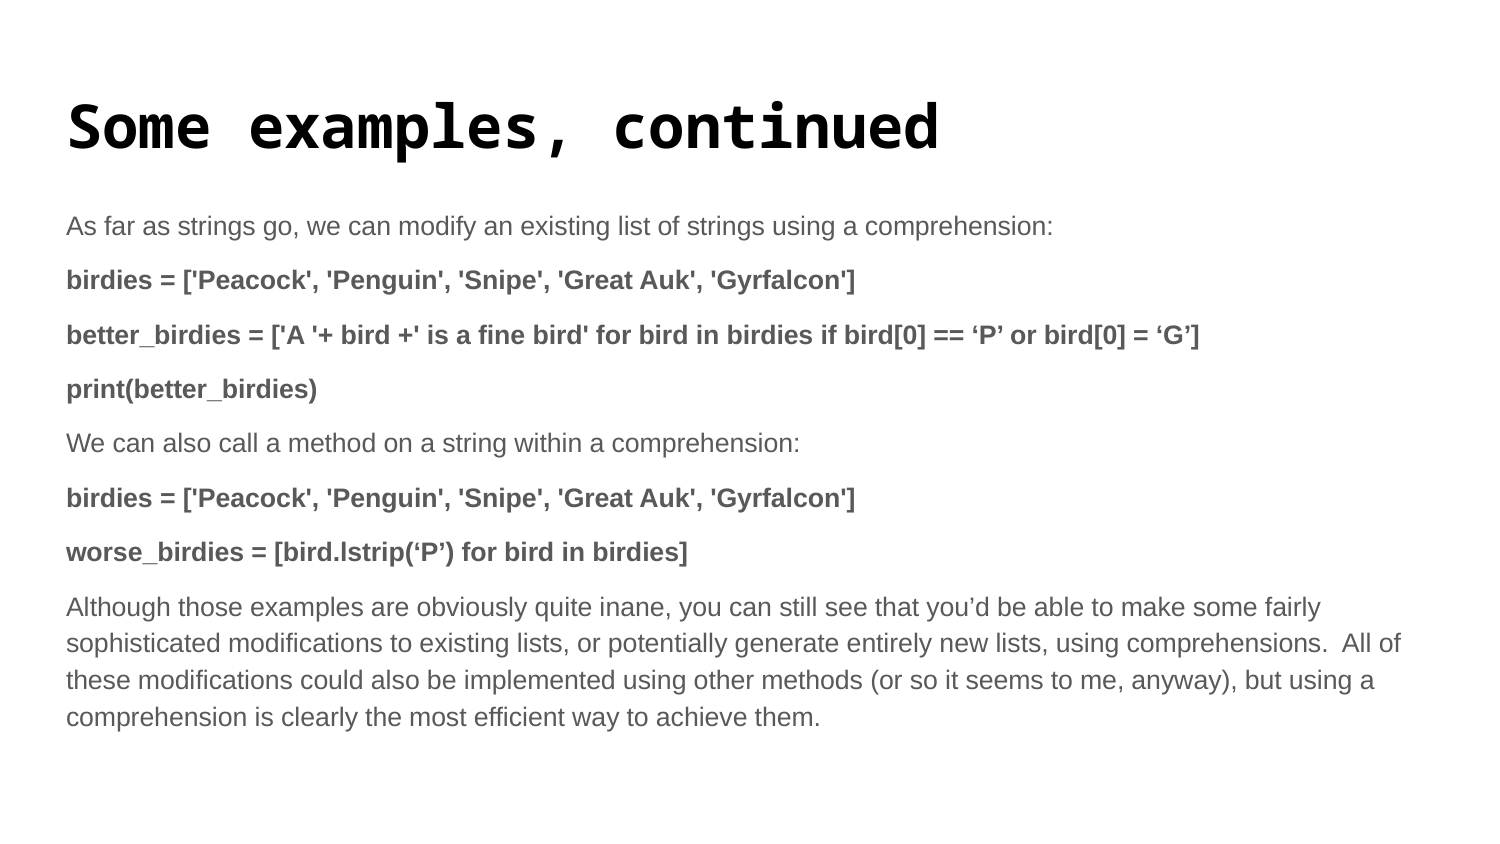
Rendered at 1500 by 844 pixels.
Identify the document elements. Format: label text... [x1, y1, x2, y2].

list As far as strings go, we can modify an existing list of strings using a comprehension: birdies = ['Peacock', 'Penguin', 'Snipe', 'Great Auk', 'Gyrfalcon'] better_birdies = ['A '+ bird +' is a fine bird' for bird in birdies if bird[0] == ‘P’ or bird[0] = ‘G’] print(better_birdies) We can also call a method on a string within a comprehension: birdies = ['Peacock', 'Penguin', 'Snipe', 'Great Auk', 'Gyrfalcon'] worse_birdies = [bird.lstrip(‘P’) for bird in birdies] Although those examples are obviously quite inane, you can still see that you’d be able to make some fairly sophisticated modifications to existing lists, or potentially generate entirely new lists, using comprehensions. All of these modifications could also be implemented using other methods (or so it seems to me, anyway), but using a comprehension is clearly the most efficient way to achieve them. [51, 189, 1449, 750]
title Some examples, continued [51, 72, 1449, 167]
